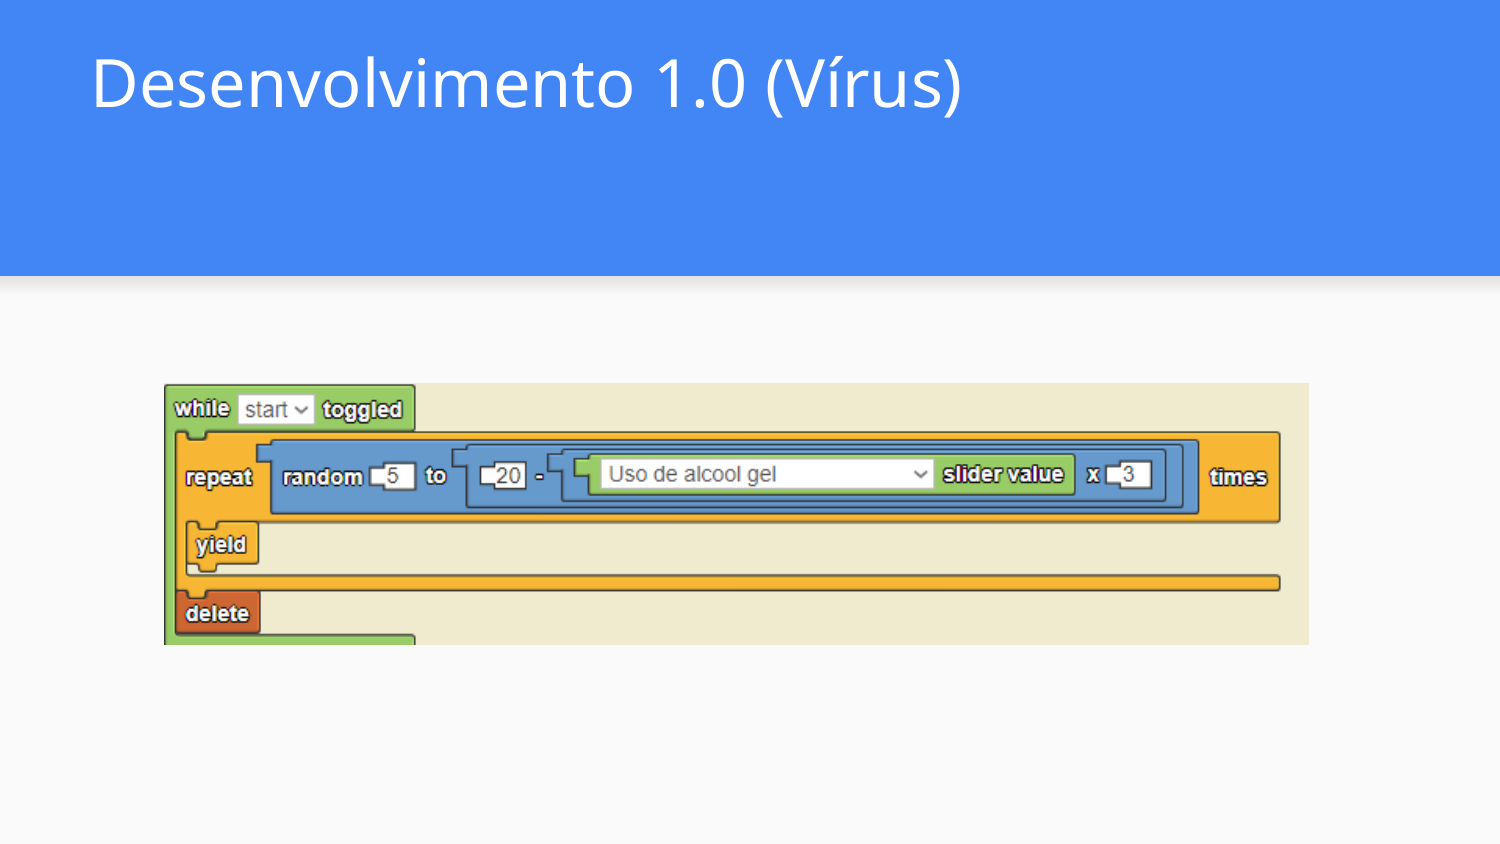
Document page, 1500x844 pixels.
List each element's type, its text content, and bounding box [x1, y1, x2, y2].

picture [164, 383, 1309, 645]
title Desenvolvimento 1.0 (Vírus) [75, 9, 1425, 136]
